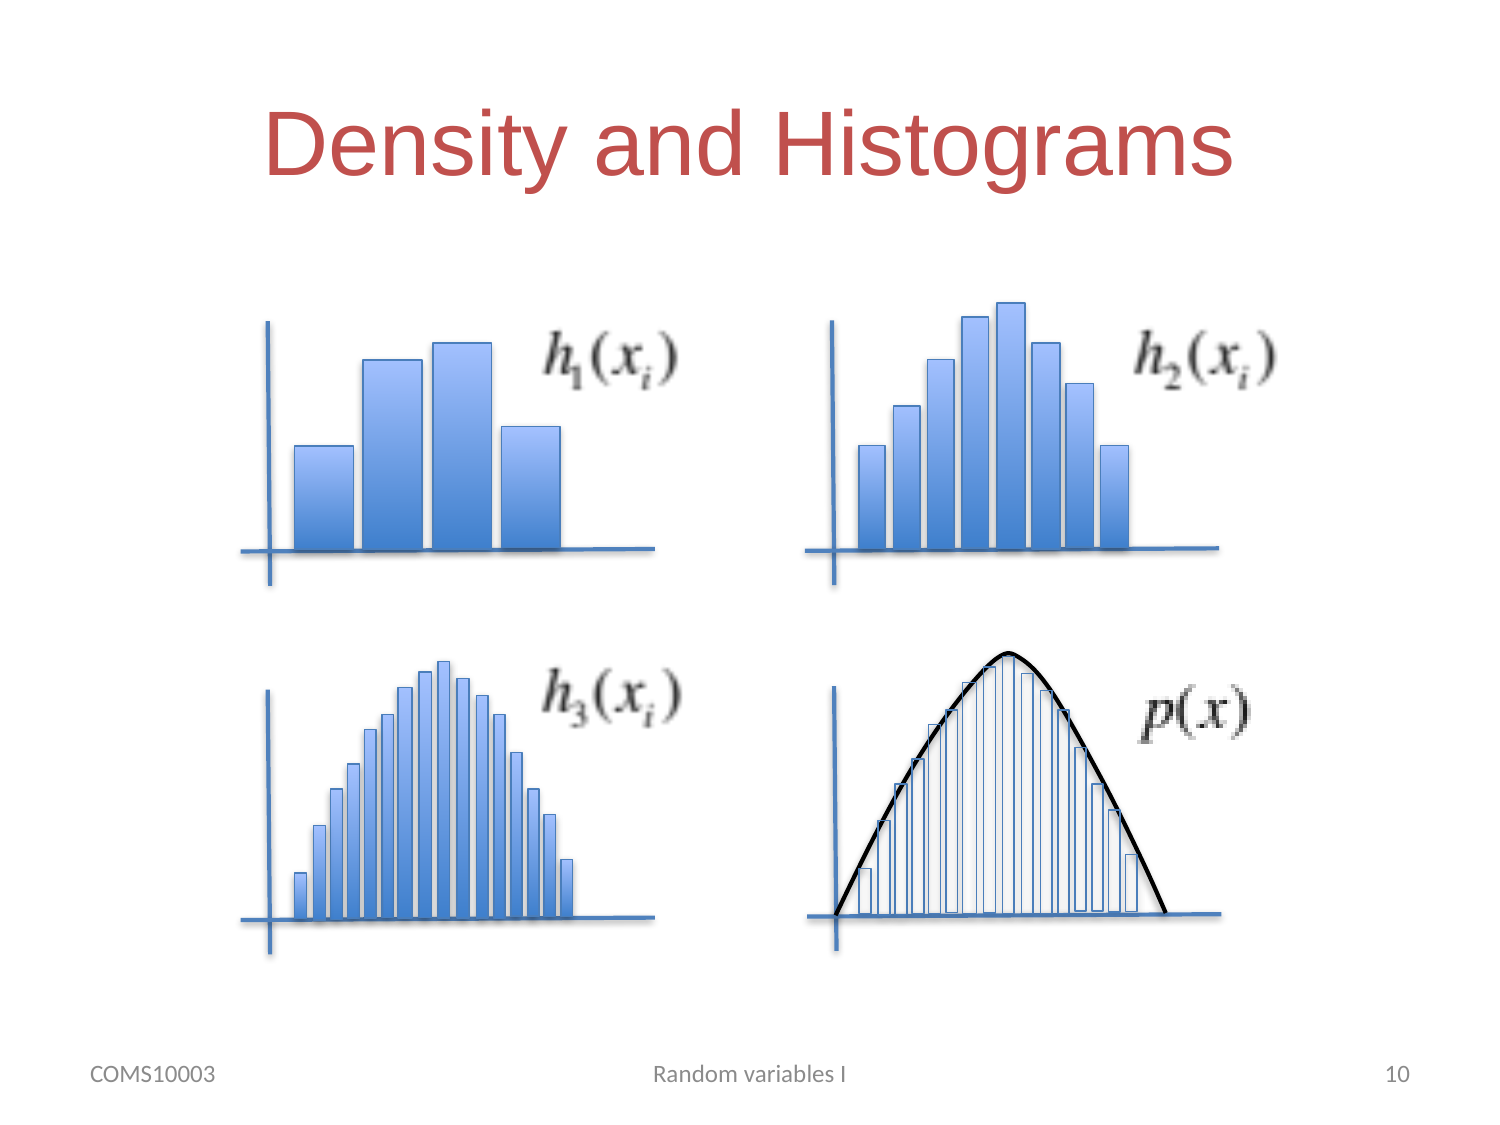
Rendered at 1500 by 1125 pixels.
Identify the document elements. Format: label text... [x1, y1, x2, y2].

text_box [804, 302, 1279, 586]
title Density and Histograms [75, 45, 1425, 233]
slide_number 10 [1074, 1042, 1425, 1103]
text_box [240, 317, 683, 586]
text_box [240, 654, 687, 955]
slide_number COMS10003 [75, 1042, 425, 1103]
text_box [806, 652, 1252, 952]
footer Random variables I [512, 1042, 988, 1103]
